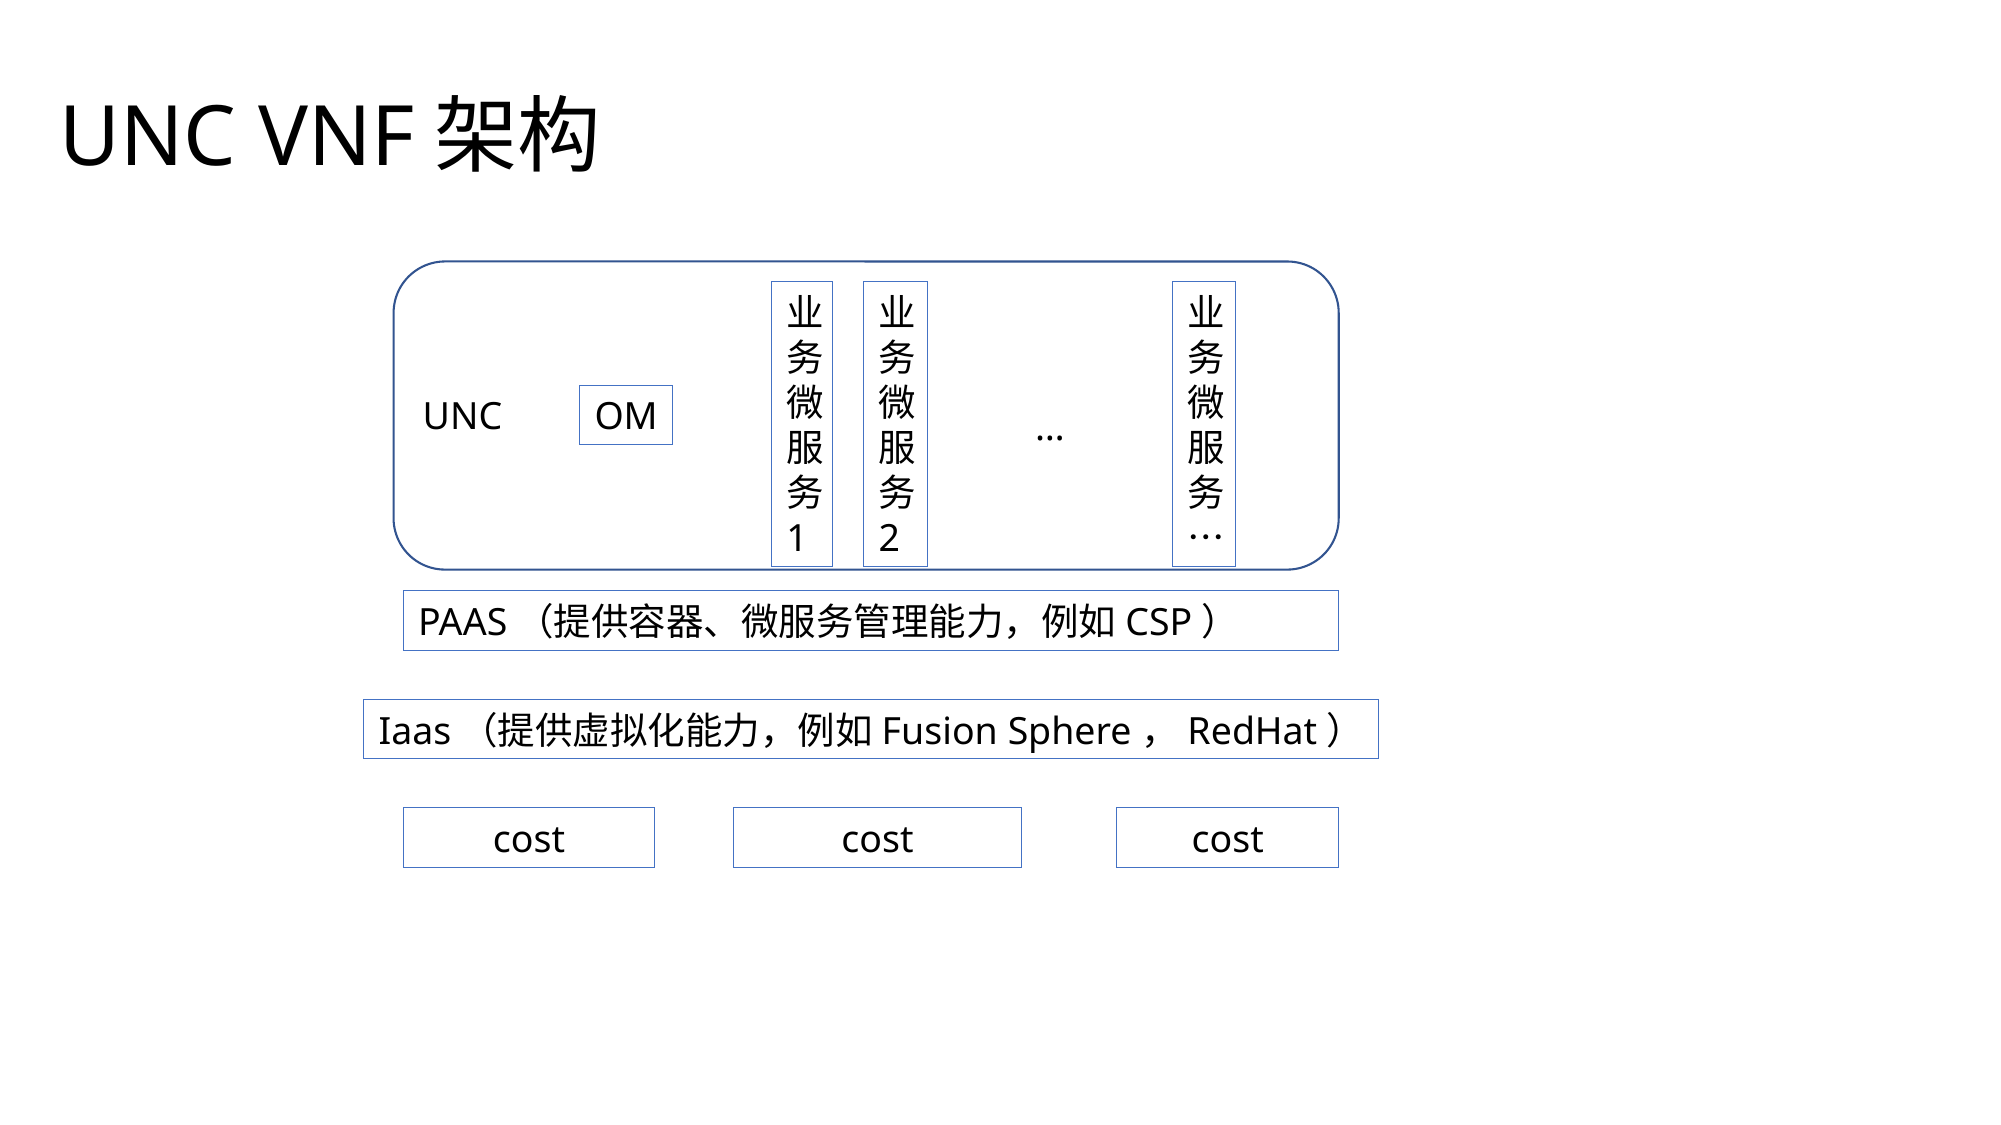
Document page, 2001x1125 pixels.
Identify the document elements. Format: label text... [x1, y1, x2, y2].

text_box UNC VNF架构 [45, 75, 616, 190]
text_box Iaas（提供虚拟化能力，例如Fusion Sphere，RedHat） [363, 699, 1379, 759]
text_box cost [733, 807, 1022, 868]
text_box [392, 260, 1340, 571]
text_box … [1020, 395, 1080, 456]
text_box cost [403, 807, 655, 868]
text_box cost [1116, 807, 1339, 868]
text_box PAAS（提供容器、微服务管理能力，例如CSP） [403, 590, 1339, 651]
text_box 业务微服务… [1172, 281, 1236, 567]
